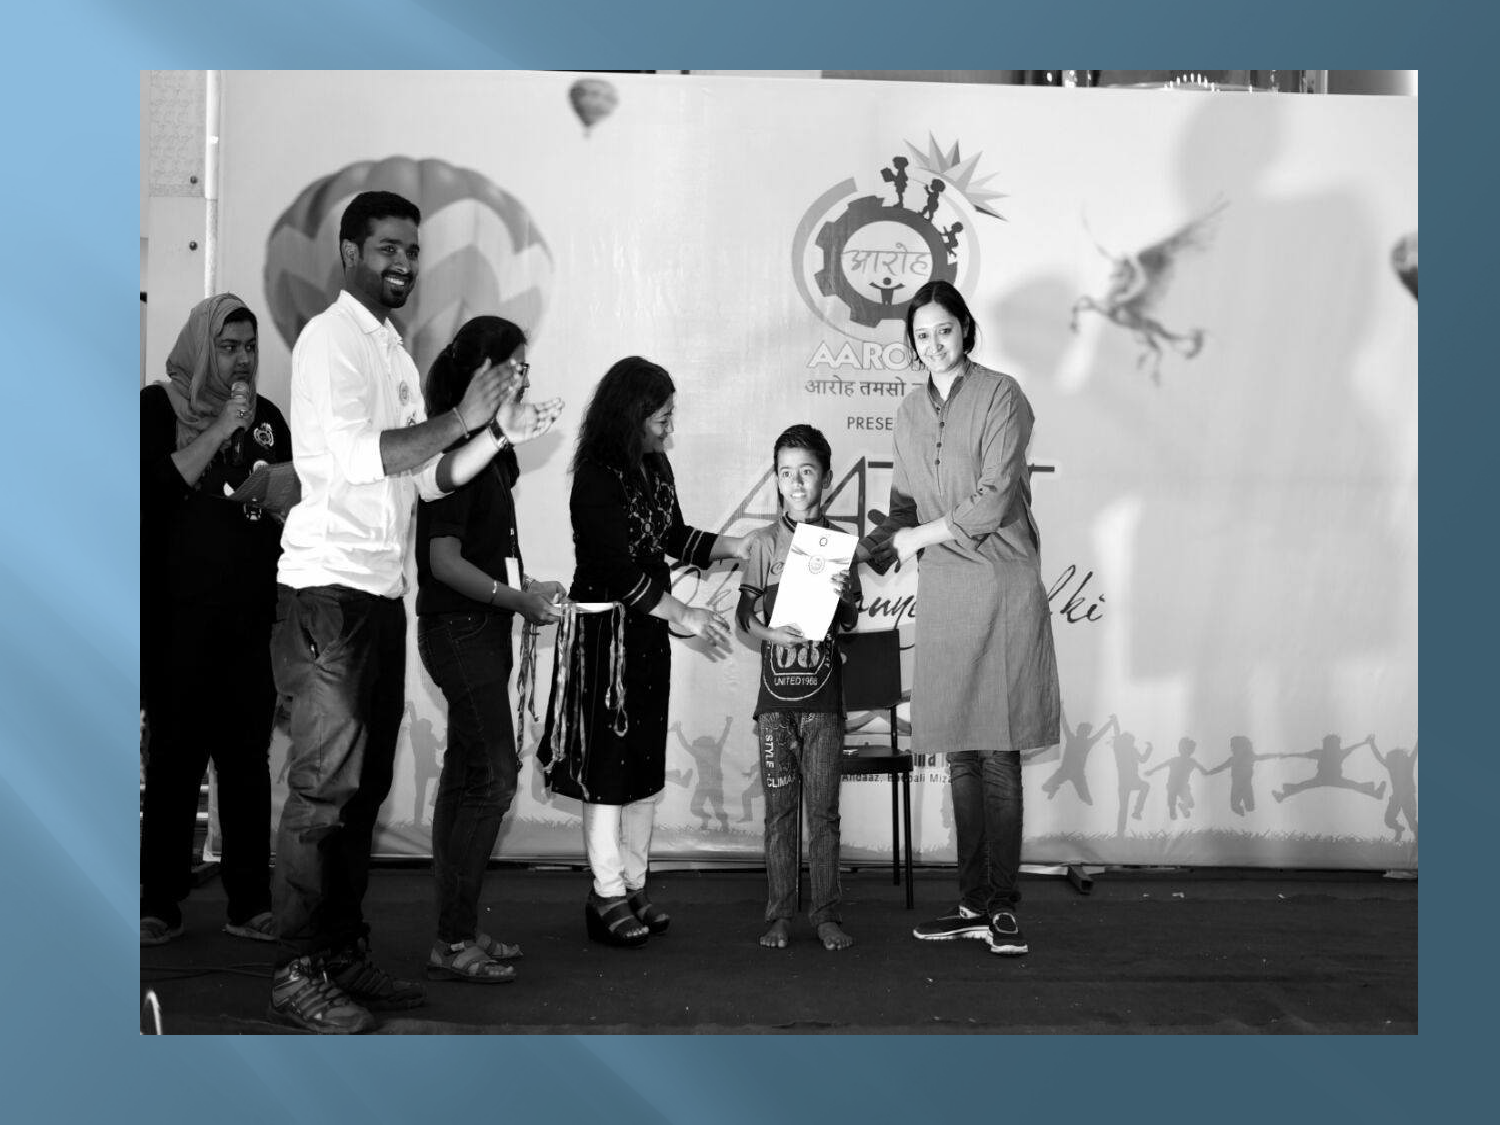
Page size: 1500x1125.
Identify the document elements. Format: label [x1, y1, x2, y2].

list [140, 70, 1419, 1036]
